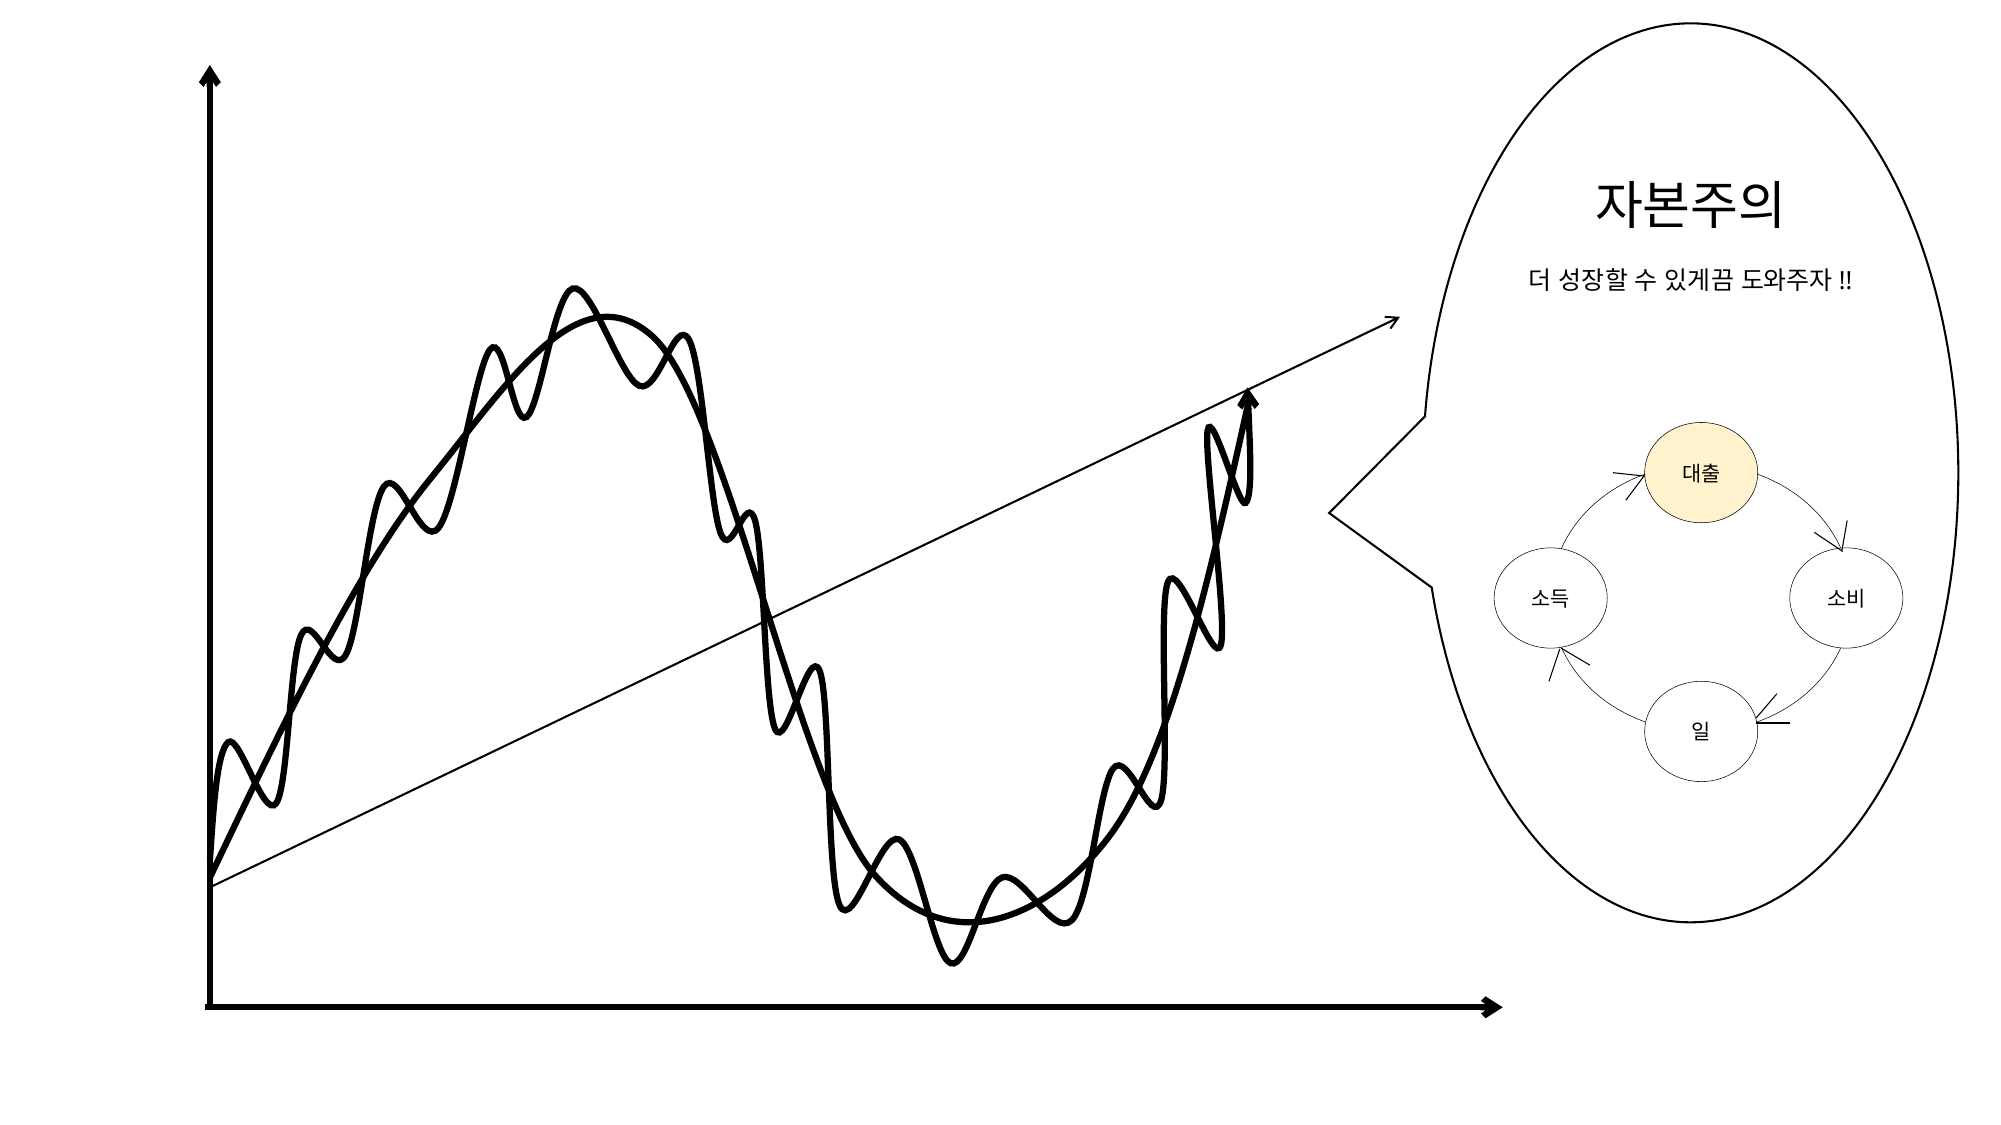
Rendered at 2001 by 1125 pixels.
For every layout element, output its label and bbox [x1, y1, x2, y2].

text_box [205, 22, 1960, 1008]
